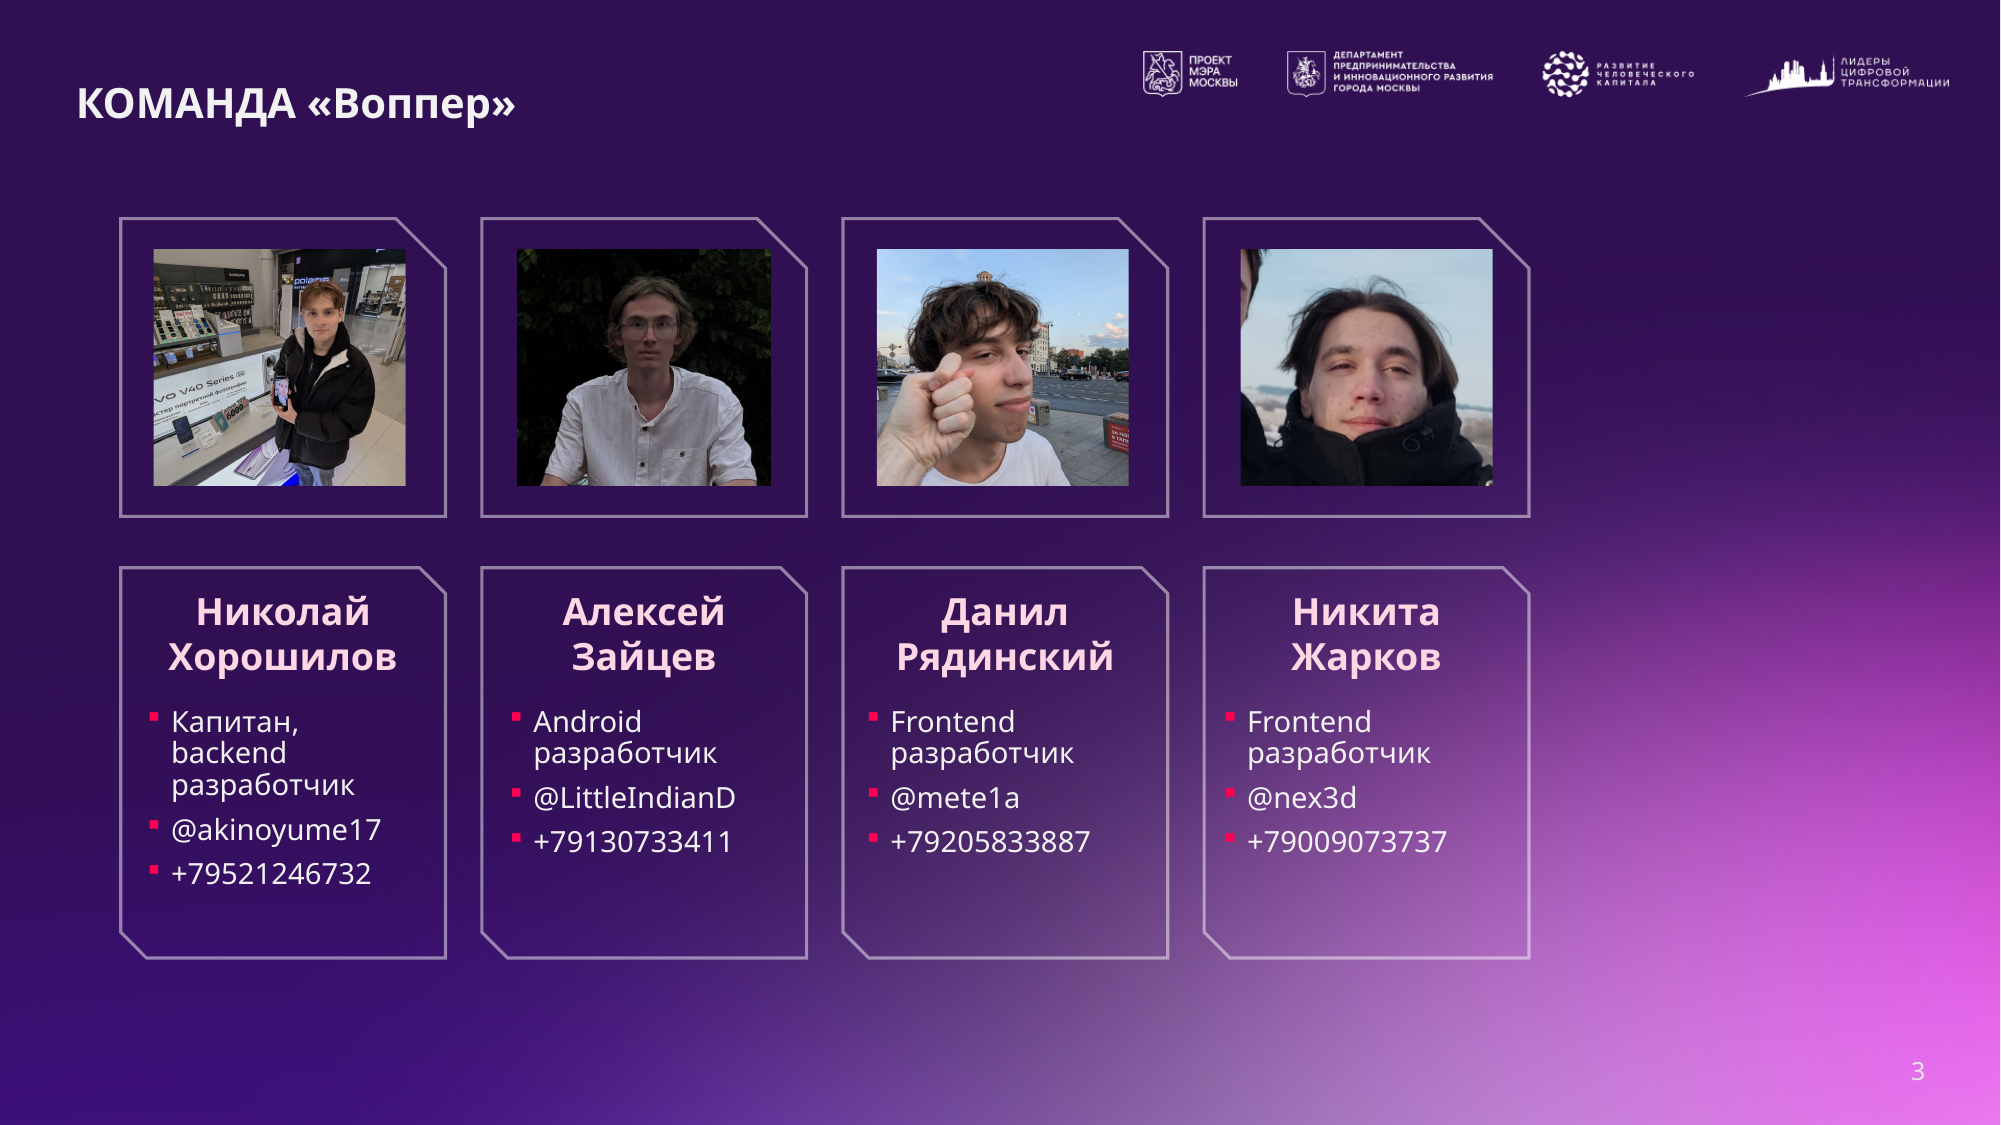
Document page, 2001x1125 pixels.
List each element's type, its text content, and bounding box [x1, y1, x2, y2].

picture [0, 0, 2001, 1125]
list Android разработчик @LittleIndianD +79130733411 [494, 699, 797, 959]
list Капитан, backend разработчик @akinoyume17 +79521246732 [132, 699, 435, 928]
text_box [841, 217, 1169, 518]
text_box [1203, 217, 1530, 518]
text_box Данил Рядинский [841, 566, 1169, 960]
text_box Никита Жарков [1203, 566, 1530, 960]
text_box Алексей Зайцев [480, 566, 808, 960]
list Frontend разработчик @nex3d +79009073737 [1208, 699, 1511, 959]
text_box [119, 217, 447, 518]
text_box Николай Хорошилов [119, 566, 447, 960]
text_box [480, 217, 808, 518]
title КОМАНДА «Воппер» [60, 73, 1679, 136]
slide_number 3 [1872, 1042, 1964, 1103]
list Frontend разработчик @mete1a +79205833887 [851, 699, 1154, 959]
